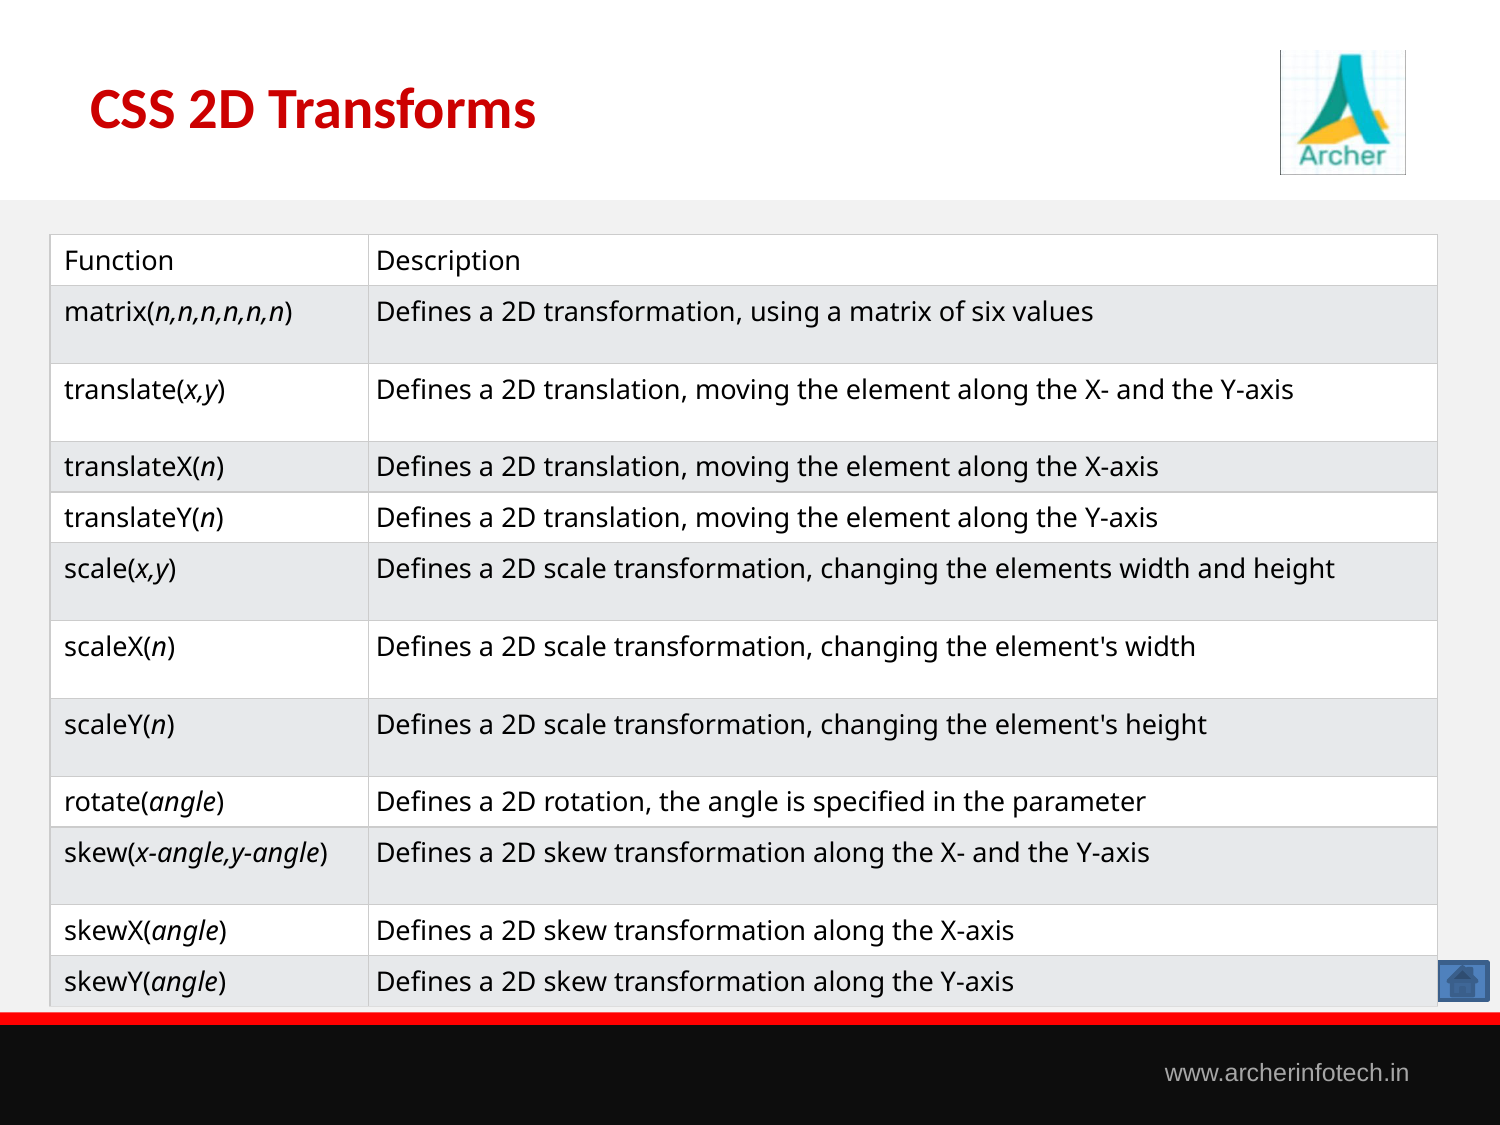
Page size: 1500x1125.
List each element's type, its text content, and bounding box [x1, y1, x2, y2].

table_cell Defines a 2D scale transformation, changing the element's width [369, 621, 1437, 698]
text_box [1438, 960, 1490, 1002]
table_header Description [369, 235, 1437, 285]
table_cell Defines a 2D transformation, using a matrix of six values [369, 286, 1437, 363]
table_header Function [51, 235, 368, 285]
table_cell translateY(n) [51, 493, 368, 542]
table_cell scaleY(n) [51, 699, 368, 776]
table_cell skewX(angle) [51, 905, 368, 955]
table_cell skew(x-angle,y-angle) [51, 828, 368, 904]
table_cell Defines a 2D translation, moving the element along the X- and the Y-axis [369, 364, 1437, 441]
table_cell matrix(n,n,n,n,n,n) [51, 286, 368, 363]
table_cell skewY(angle) [51, 956, 368, 1006]
table_cell Defines a 2D scale transformation, changing the element's height [369, 699, 1437, 776]
table_cell Defines a 2D translation, moving the element along the X-axis [369, 442, 1437, 491]
picture [1280, 50, 1406, 175]
table_cell Defines a 2D translation, moving the element along the Y-axis [369, 493, 1437, 542]
table_cell scaleX(n) [51, 621, 368, 698]
table_cell Defines a 2D skew transformation along the X- and the Y-axis [369, 828, 1437, 904]
table_cell rotate(angle) [51, 777, 368, 826]
table_cell Defines a 2D rotation, the angle is specified in the parameter [369, 777, 1437, 826]
table_cell translateX(n) [51, 442, 368, 491]
table_cell Defines a 2D skew transformation along the Y-axis [369, 956, 1437, 1006]
table_cell scale(x,y) [51, 543, 368, 620]
table_cell translate(x,y) [51, 364, 368, 441]
table_cell Defines a 2D scale transformation, changing the elements width and height [369, 543, 1437, 620]
table_cell Defines a 2D skew transformation along the X-axis [369, 905, 1437, 955]
title CSS 2D Transforms [75, 40, 988, 171]
